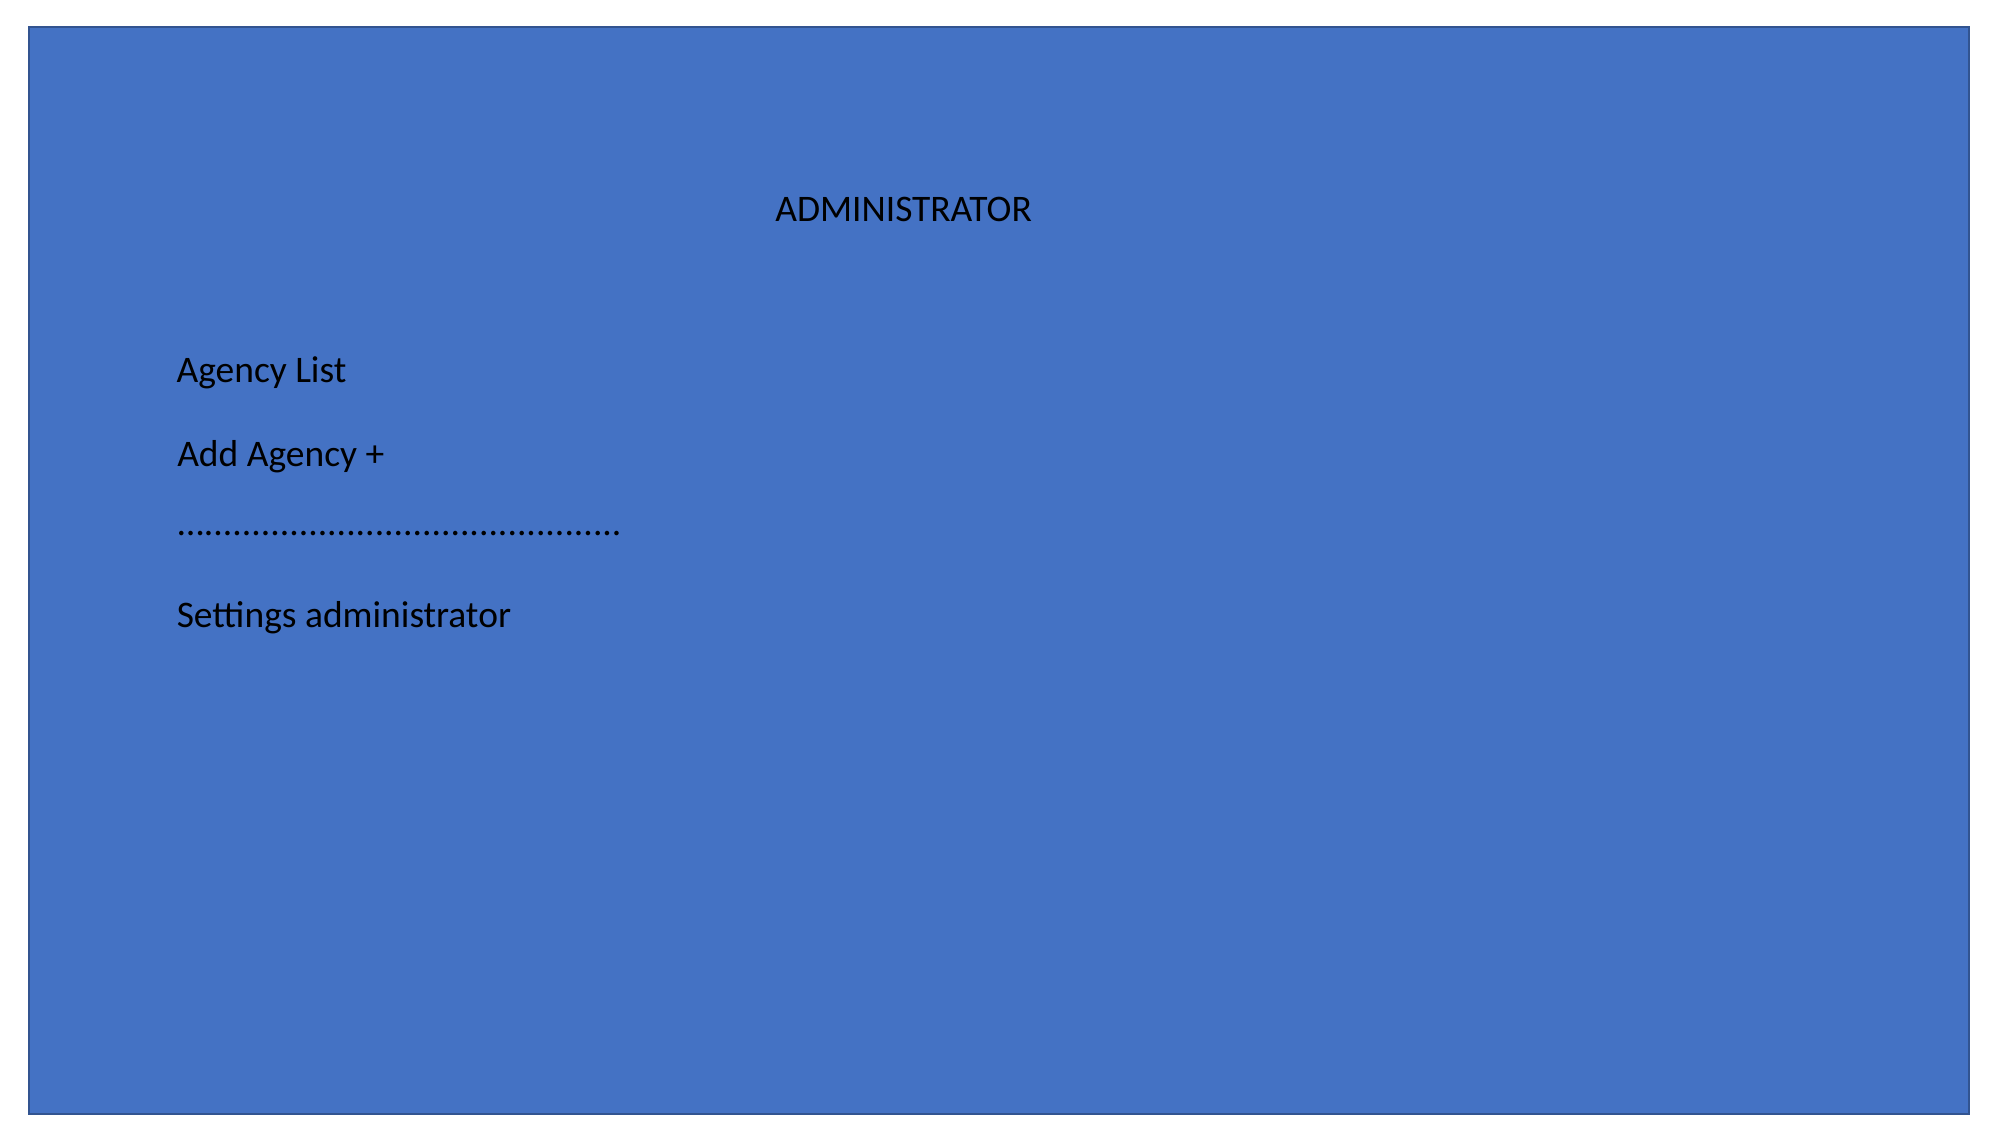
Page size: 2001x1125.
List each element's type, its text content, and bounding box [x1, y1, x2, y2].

text_box [28, 26, 1970, 1115]
text_box ADMINISTRATOR [760, 176, 1269, 237]
text_box …............................................ [162, 490, 892, 551]
text_box Add Agency + [162, 421, 613, 482]
text_box Agency List [161, 337, 612, 398]
text_box Settings administrator [161, 582, 612, 643]
